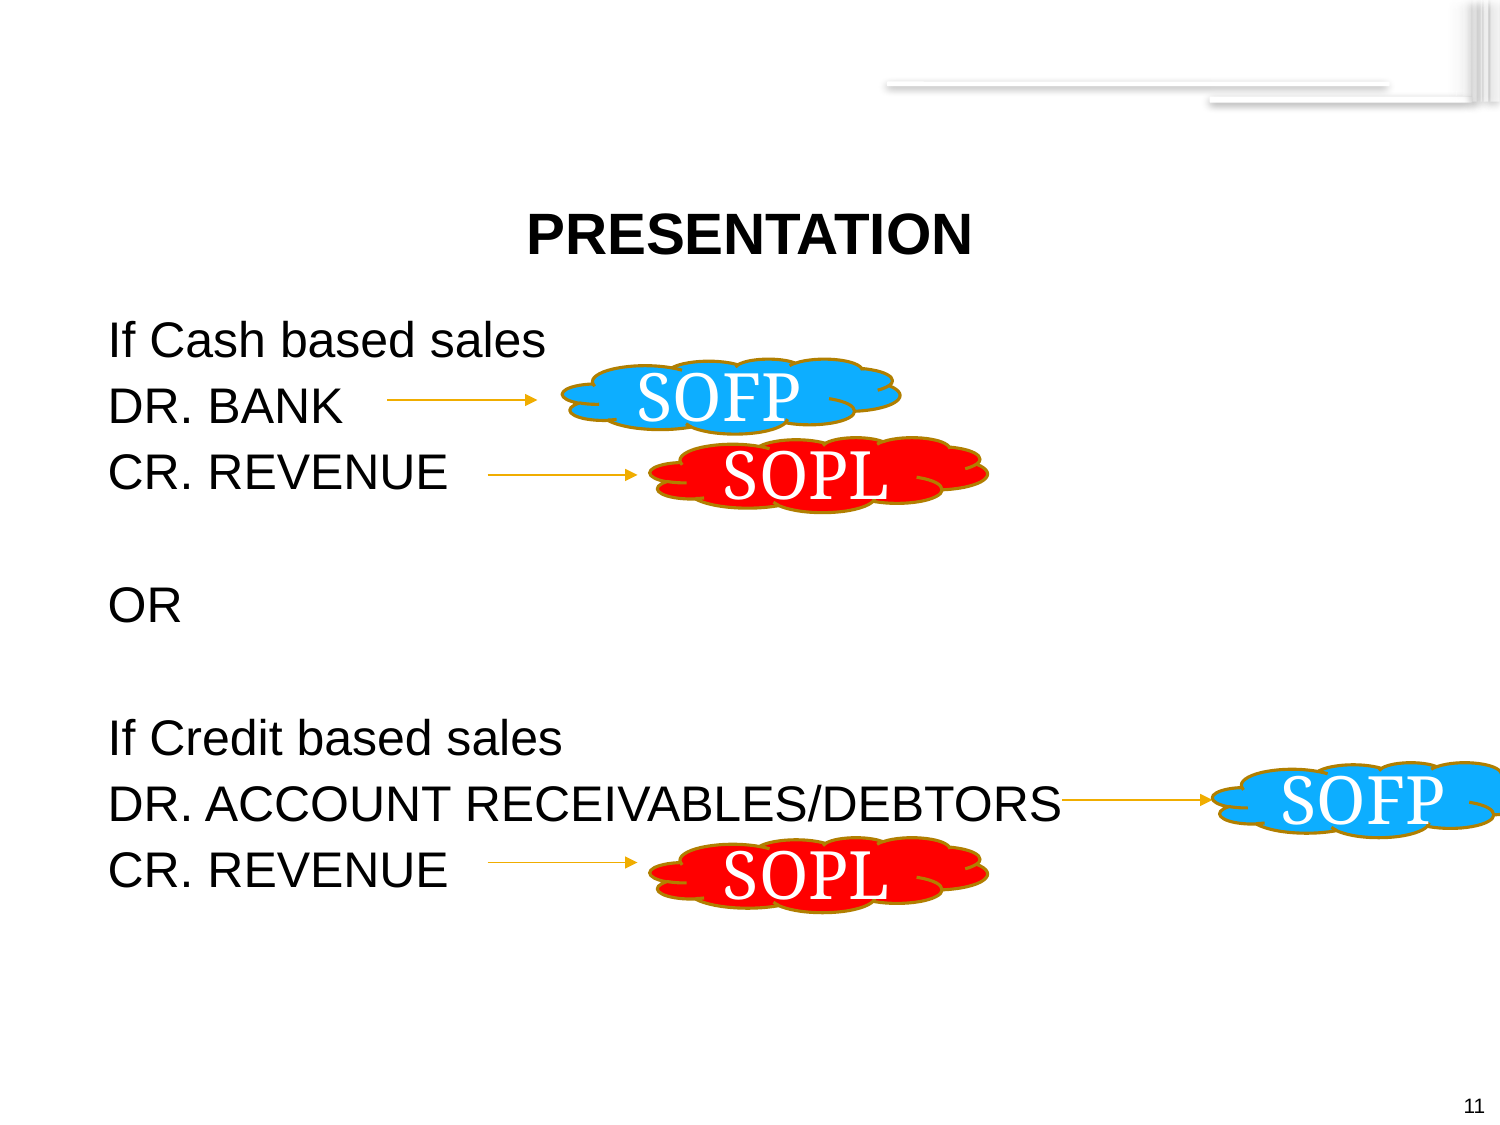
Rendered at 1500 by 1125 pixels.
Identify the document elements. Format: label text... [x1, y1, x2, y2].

title PRESENTATION [75, 174, 1425, 288]
text_box SOFP [560, 357, 902, 436]
text_box SOFP [1210, 761, 1500, 840]
text_box SOPL [648, 436, 990, 515]
slide_number [1137, 100, 1500, 150]
slide_number 11 [1374, 1065, 1500, 1125]
text_box SOPL [648, 836, 990, 915]
list If Cash based sales DR. BANK CR. REVENUE OR If Credit based sales DR. ACCOUNT RECEIVABLES/DEBTORS CR. REVENUE [75, 299, 1425, 1010]
